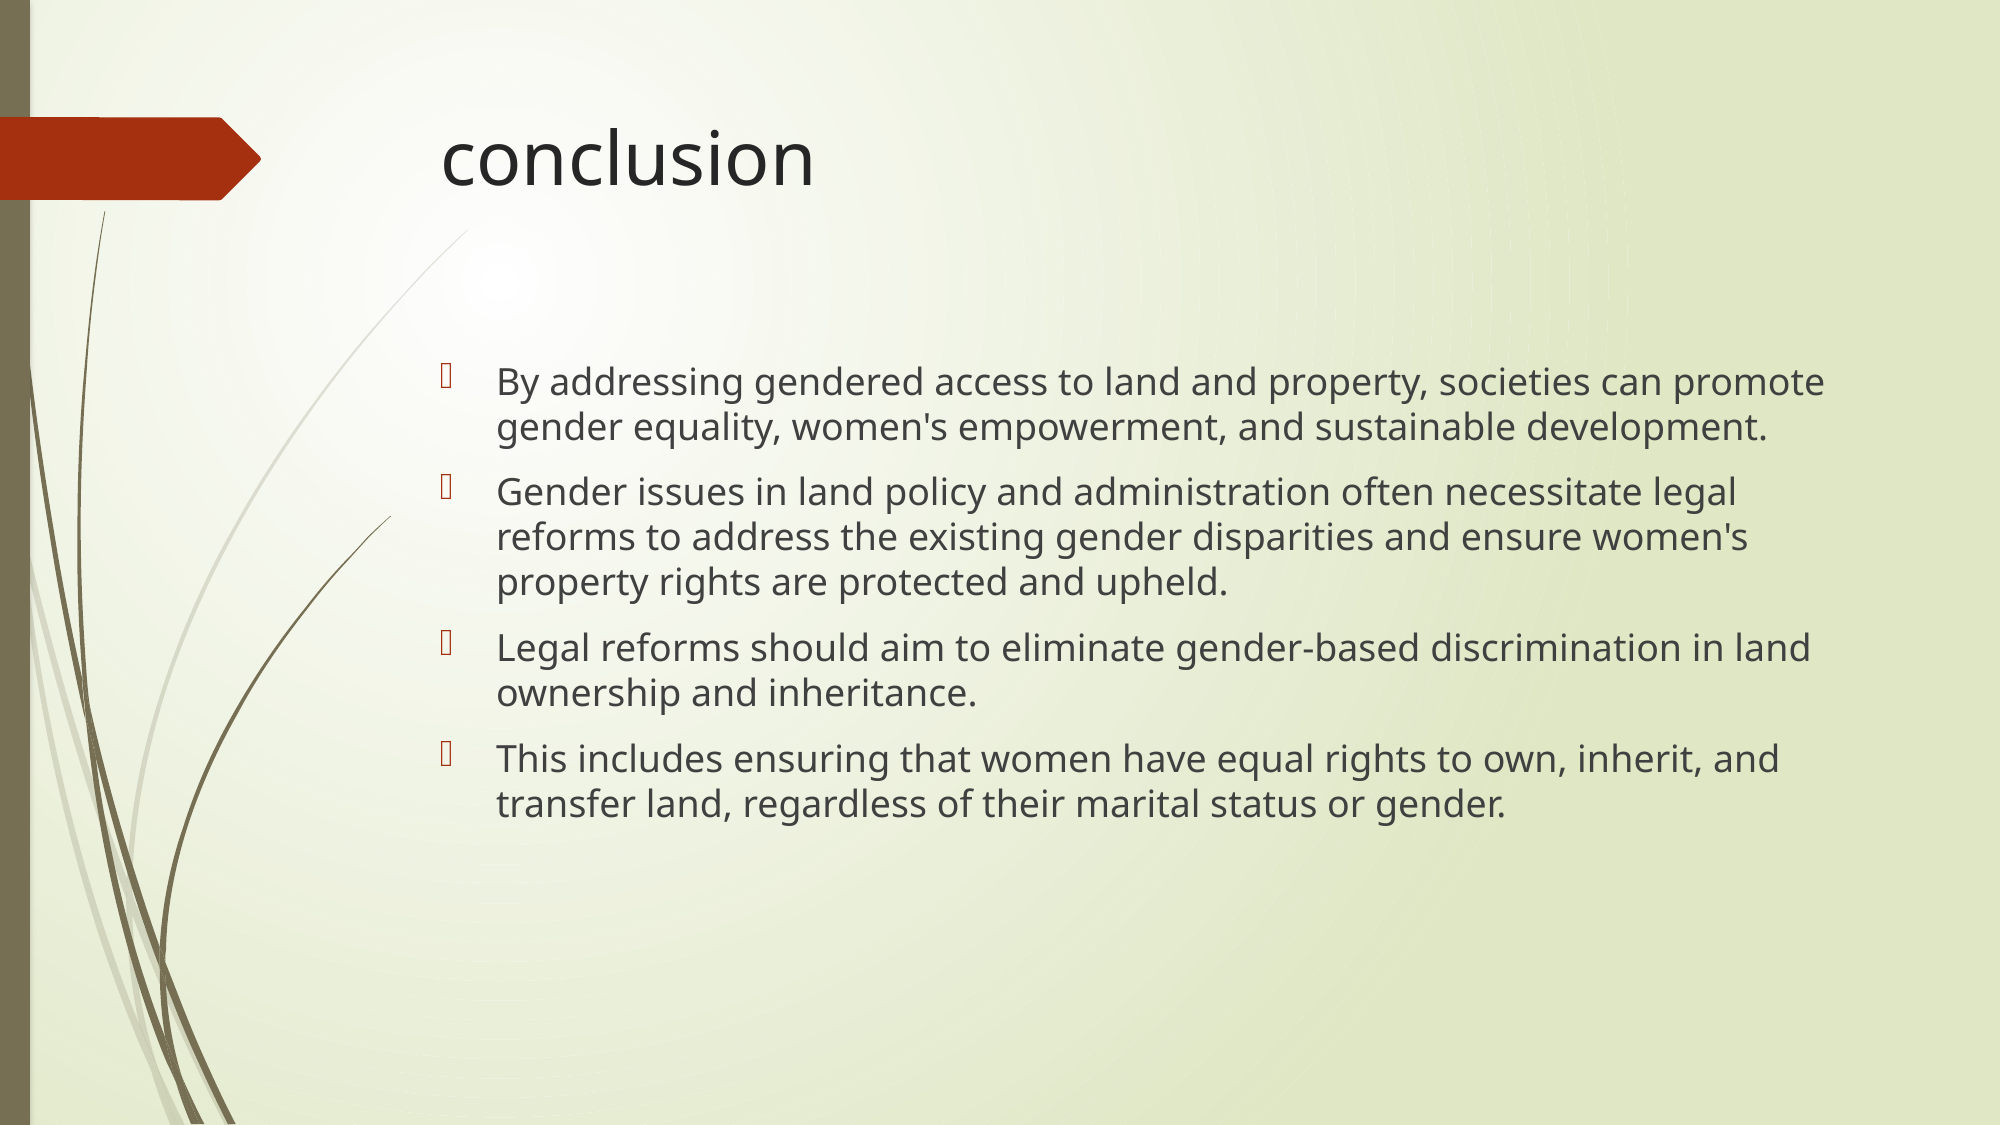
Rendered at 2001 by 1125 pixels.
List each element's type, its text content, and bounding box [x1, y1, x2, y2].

title conclusion [425, 102, 1888, 313]
list By addressing gendered access to land and property, societies can promote gender equality, women's empowerment, and sustainable development. Gender issues in land policy and administration often necessitate legal reforms to address the existing gender disparities and ensure women's property rights are protected and upheld. Legal reforms should aim to eliminate gender-based discrimination in land ownership and inheritance. This includes ensuring that women have equal rights to own, inherit, and transfer land, regardless of their marital status or gender. [424, 350, 1888, 970]
